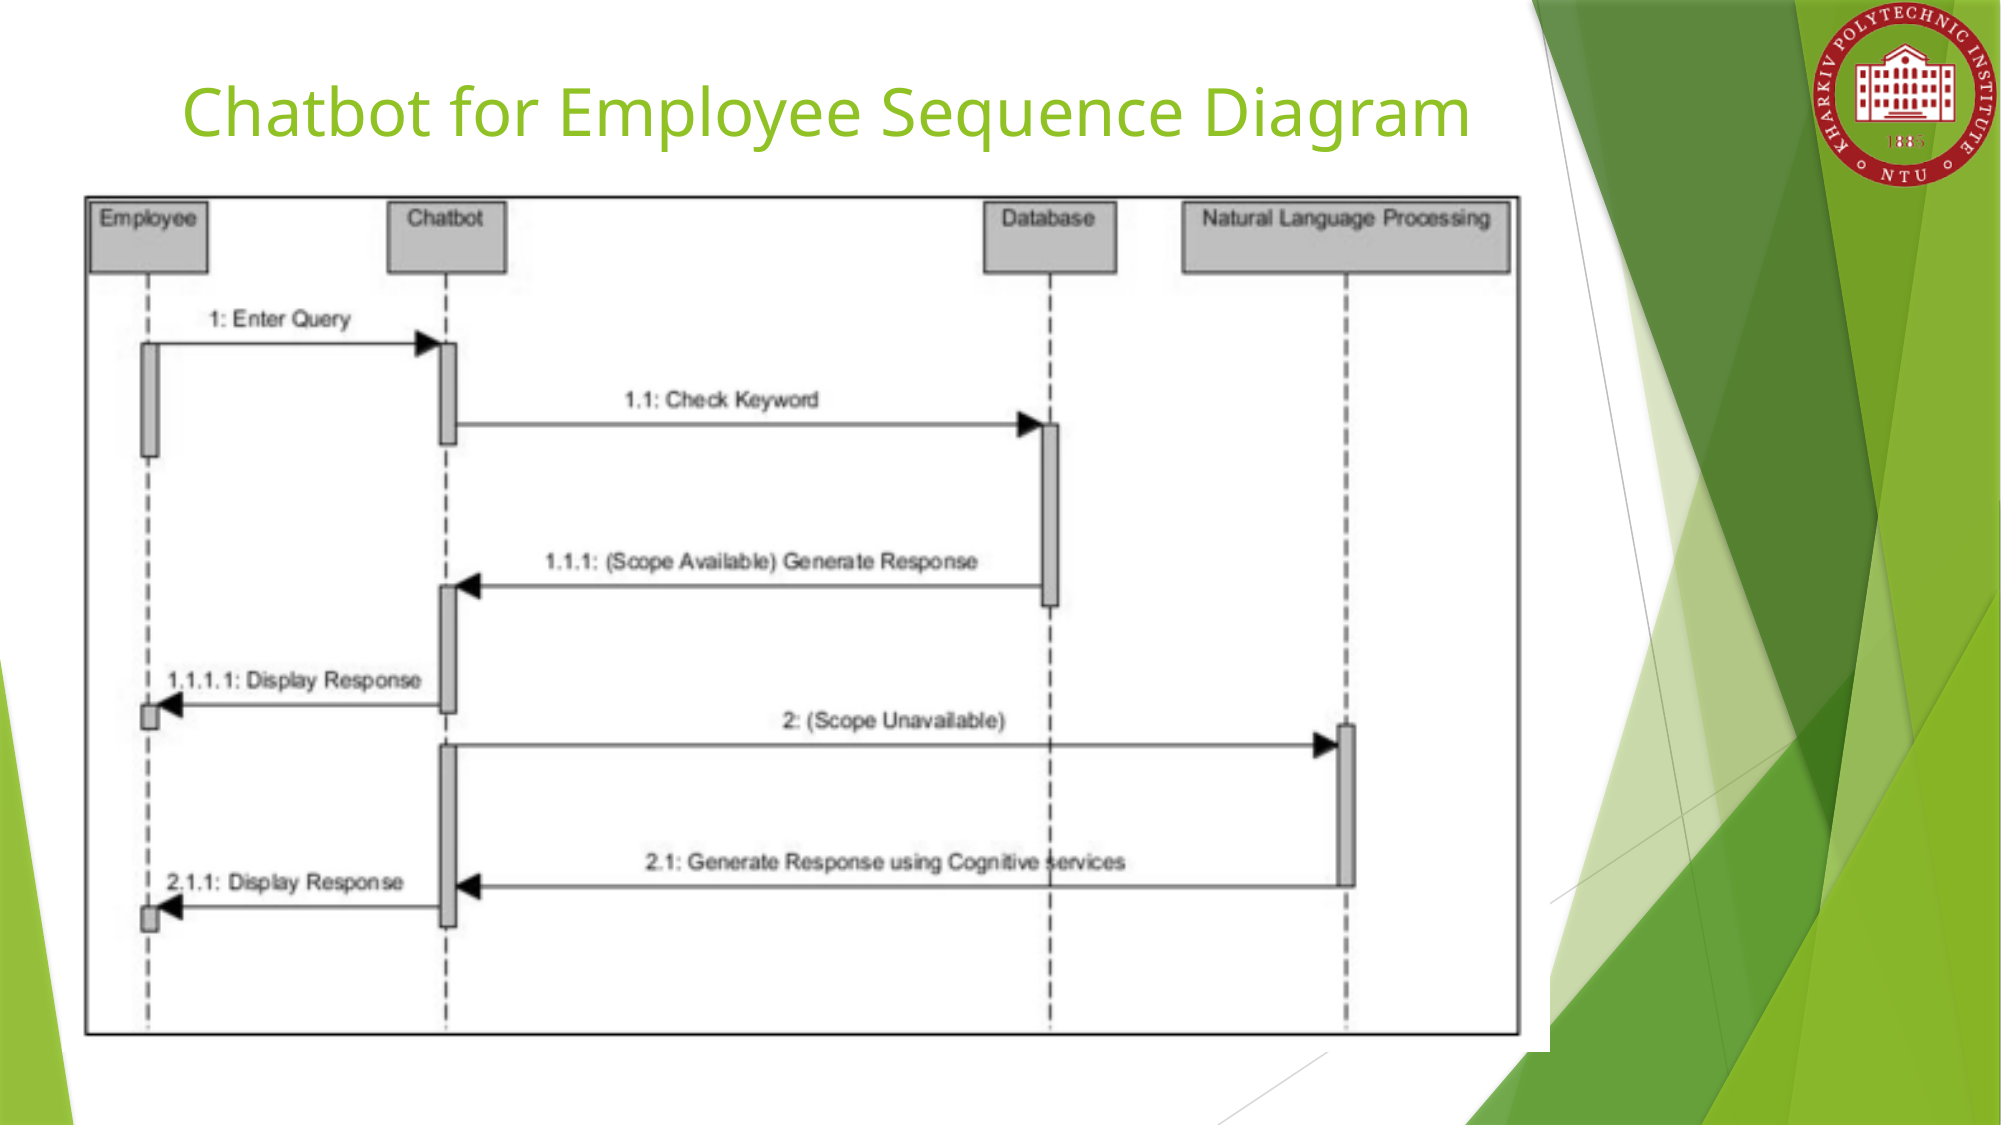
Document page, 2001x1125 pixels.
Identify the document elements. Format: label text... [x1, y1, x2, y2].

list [61, 170, 1550, 1052]
title Chatbot for Employee Sequence Diagram [0, 62, 1691, 281]
picture [1810, 0, 2000, 190]
